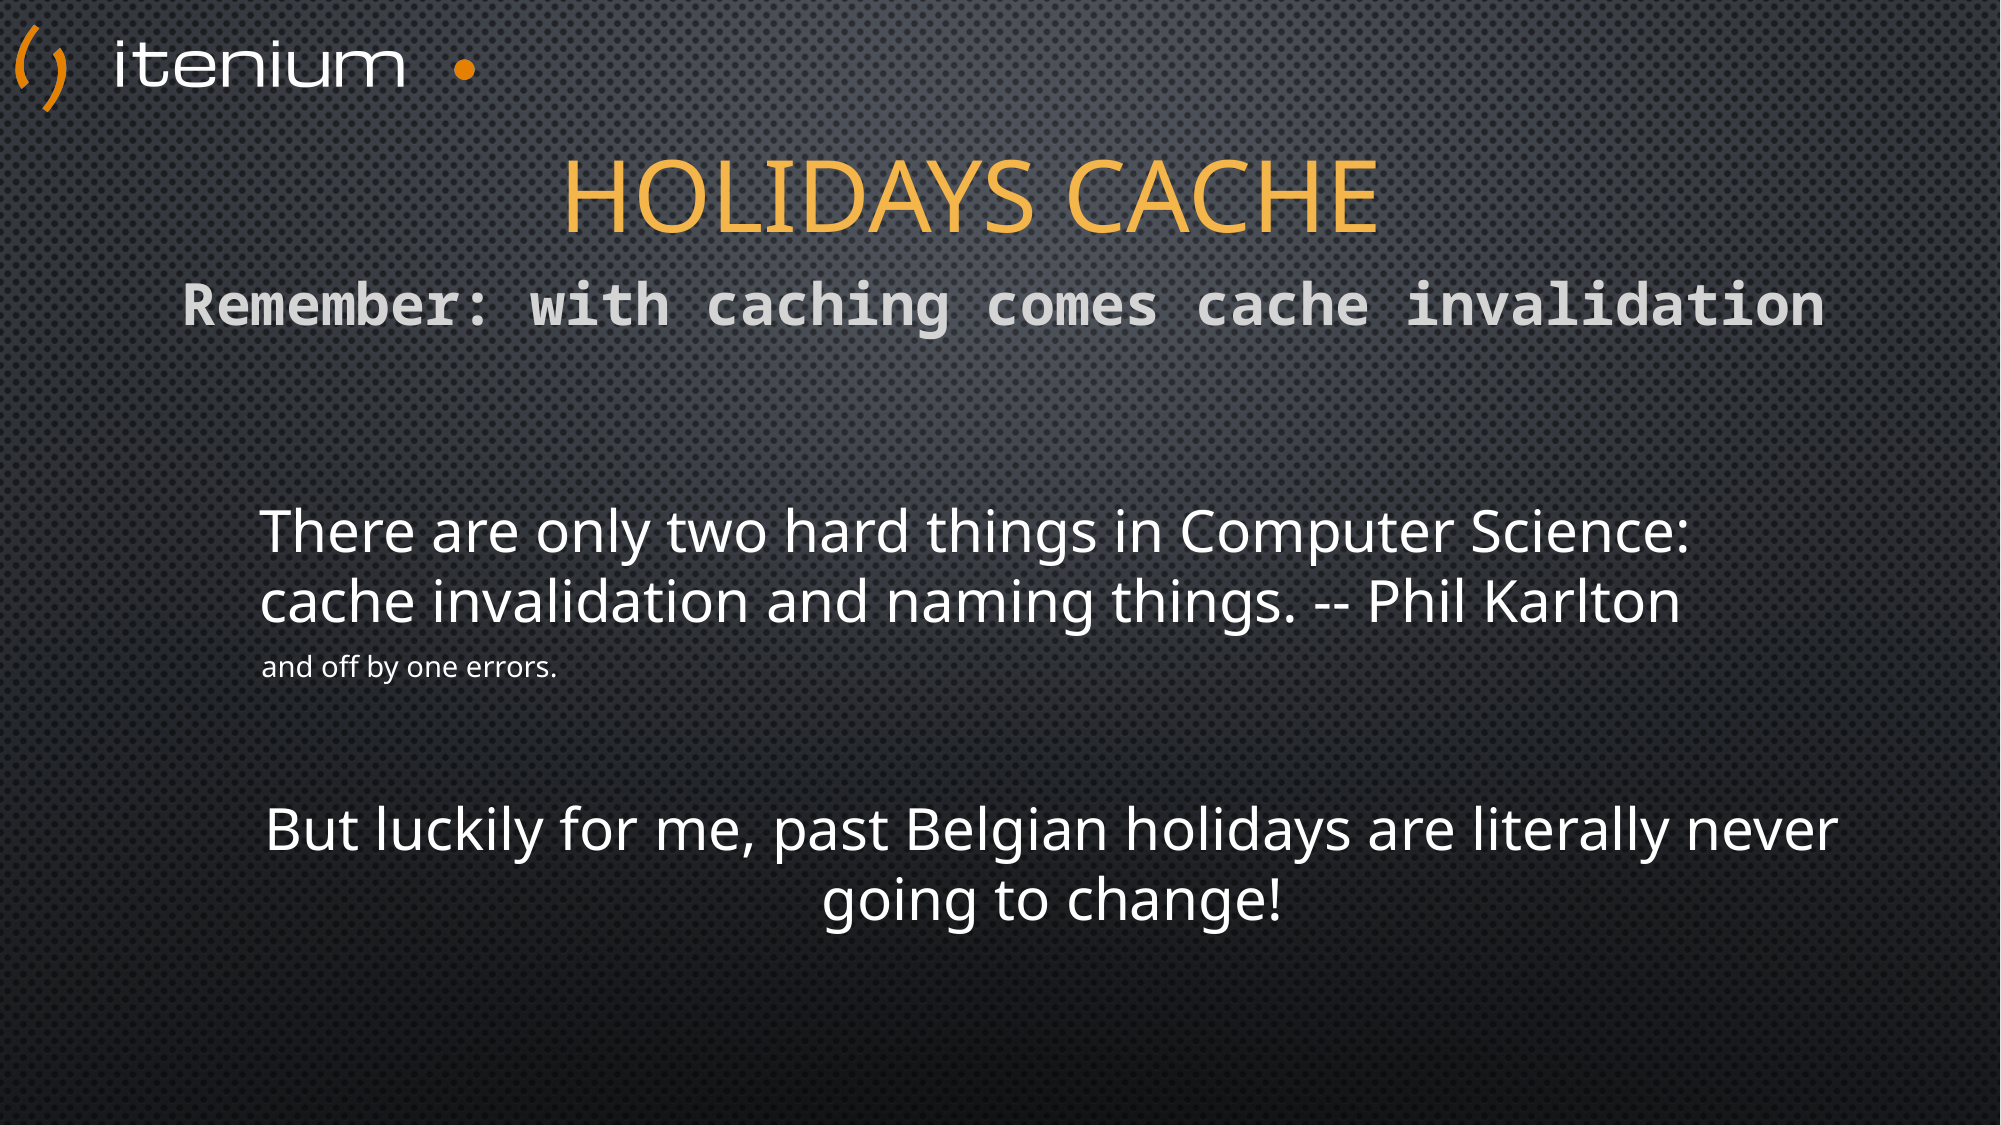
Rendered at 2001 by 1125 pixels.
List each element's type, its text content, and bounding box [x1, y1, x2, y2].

text_box Remember: with caching comes cache invalidation [30, 259, 1977, 345]
title Holidays Cache [23, 118, 1918, 260]
text_box But luckily for me, past Belgian holidays are literally never going to change! [244, 784, 1861, 940]
text_box and off by one errors. [246, 640, 1863, 691]
text_box There are only two hard things in Computer Science: cache invalidation and naming things. -- Phil Karlton [244, 486, 1861, 642]
picture [0, 0, 508, 138]
